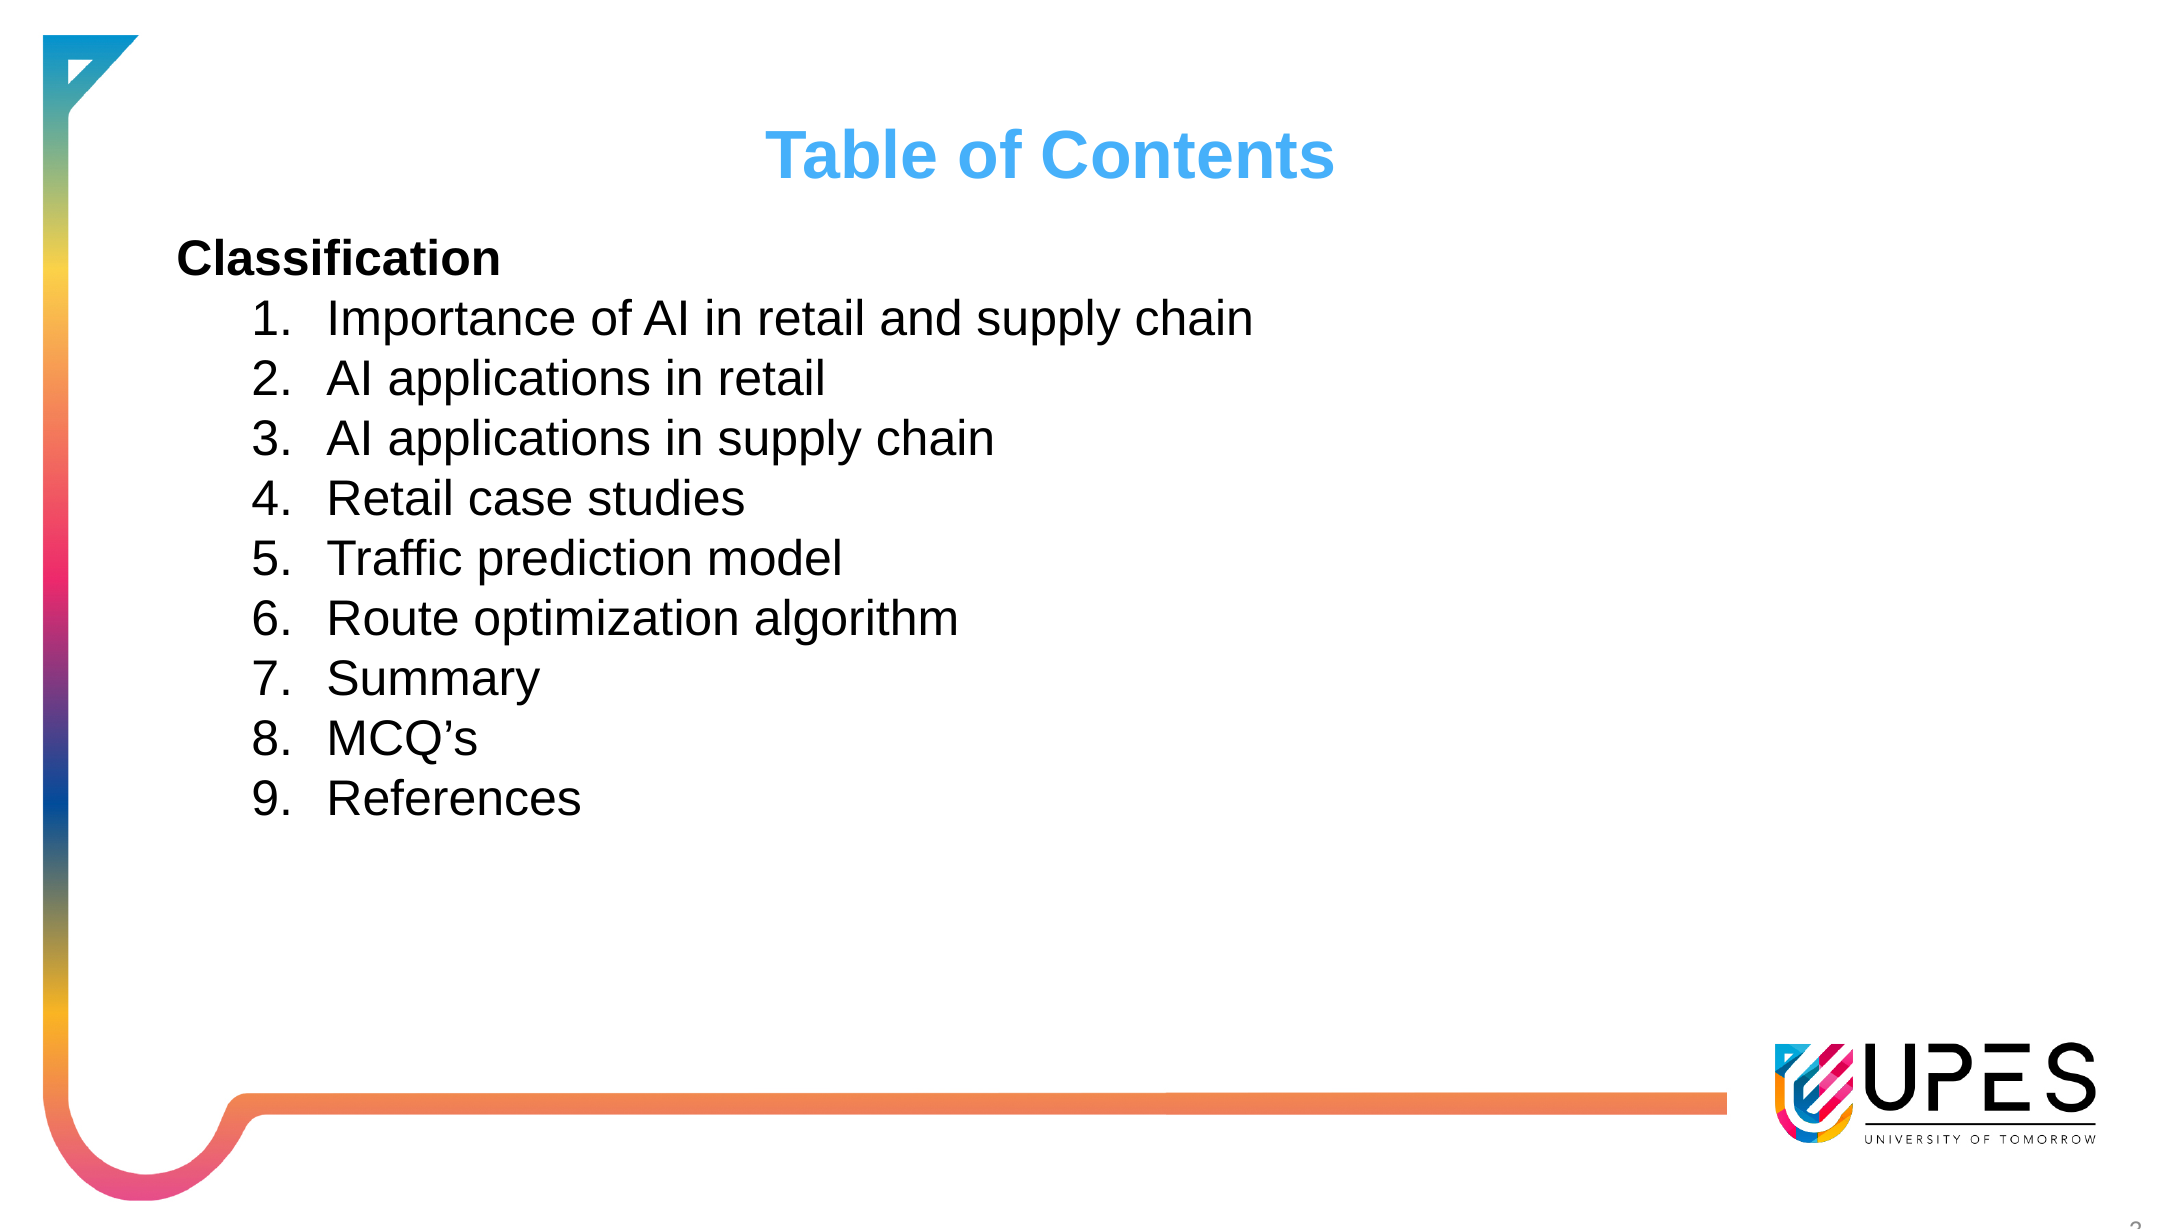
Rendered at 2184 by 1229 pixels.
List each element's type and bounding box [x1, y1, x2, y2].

list [0, 0, 2184, 1229]
